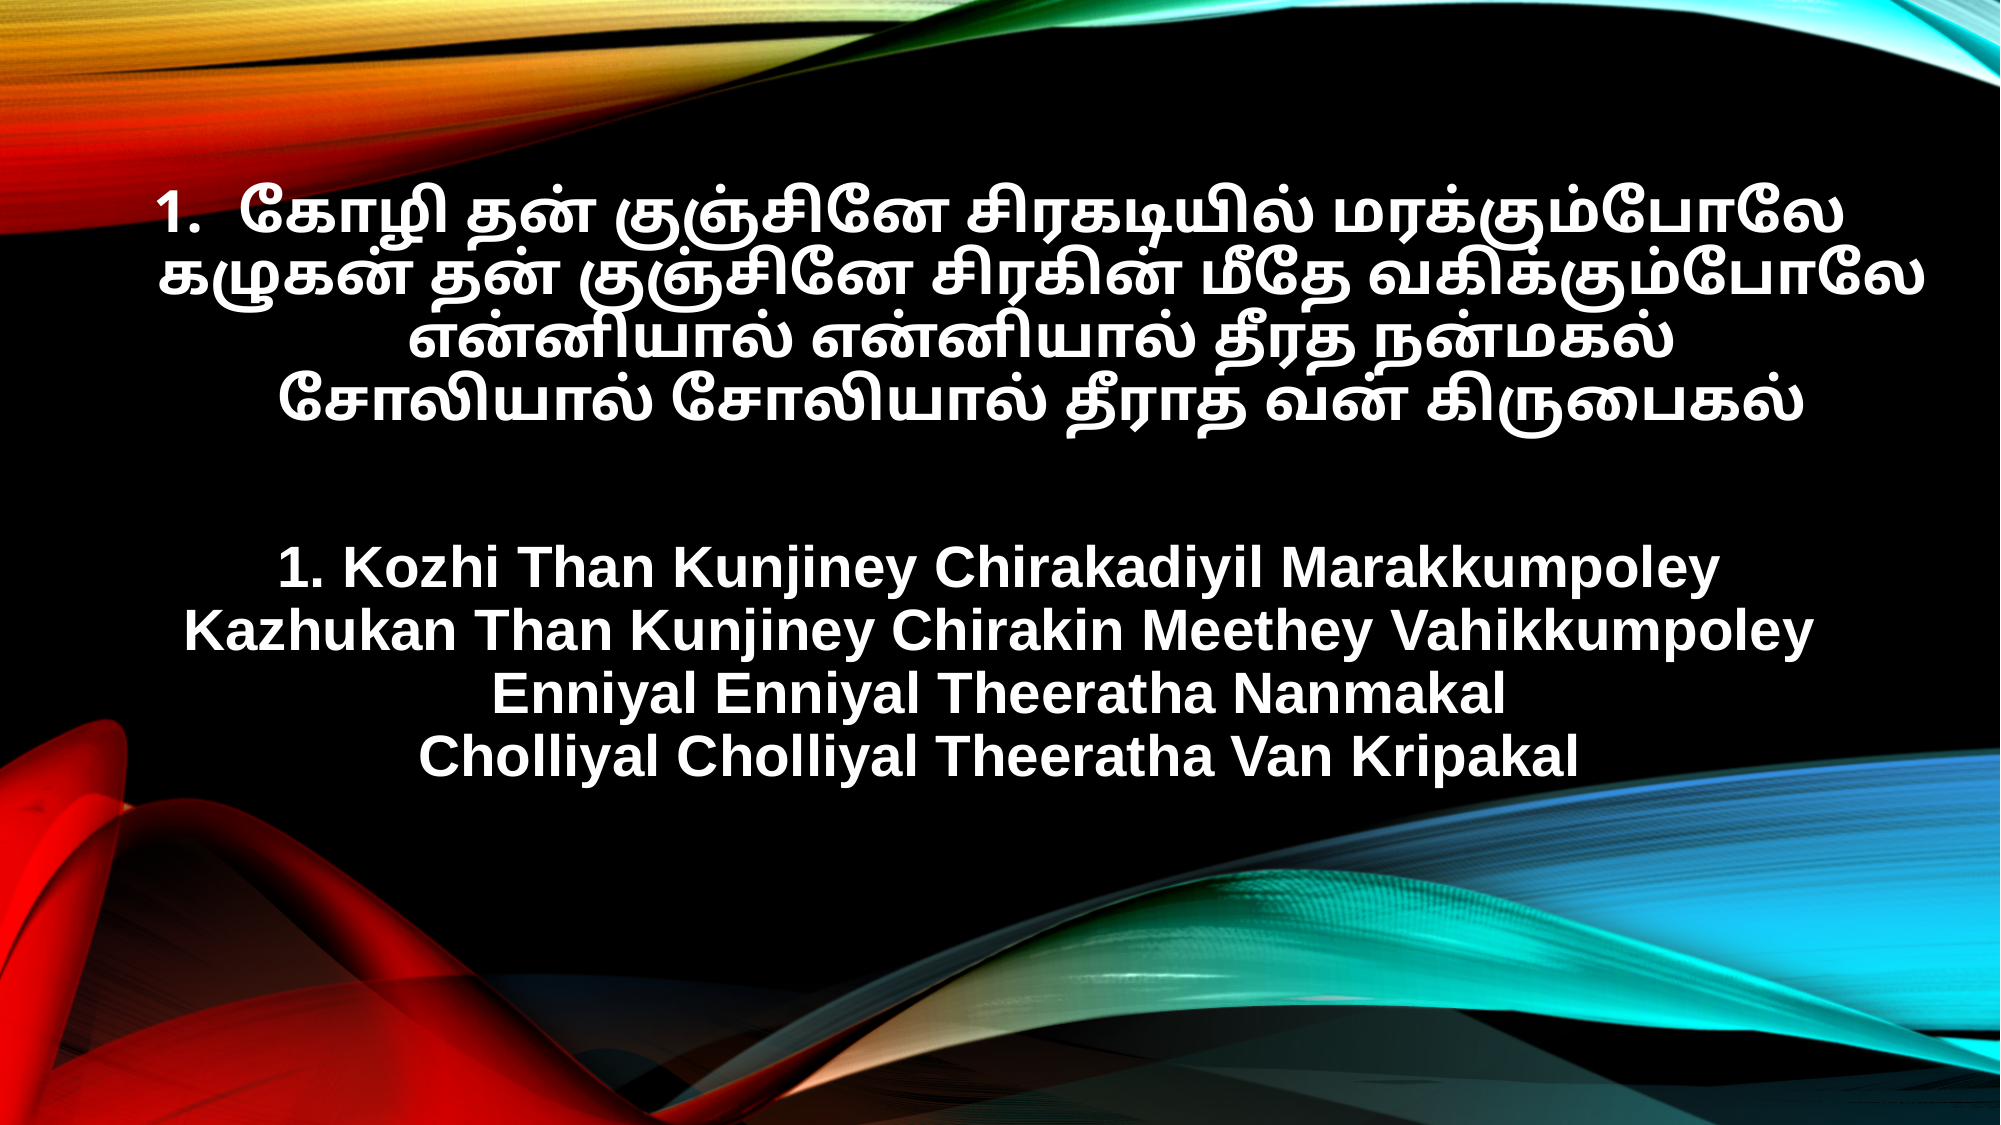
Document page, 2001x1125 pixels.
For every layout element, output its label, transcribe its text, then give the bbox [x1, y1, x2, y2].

subtitle கோழி தன் குஞ்சினே சிரகடியில் மரக்கும்போலே கழுகன் தன் குஞ்சினே சிரகின் மீதே வகிக்கும்போலே என்னியால் என்னியால் தீரத நன்மகல் சோலியால் சோலியால் தீராத வன் கிருபைகல் 1. Kozhi Than Kunjiney Chirakadiyil Marakkumpoley Kazhukan Than Kunjiney Chirakin Meethey Vahikkumpoley Enniyal Enniyal Theeratha Nanmakal Cholliyal Cholliyal Theeratha Van Kripakal [0, 0, 2000, 1125]
